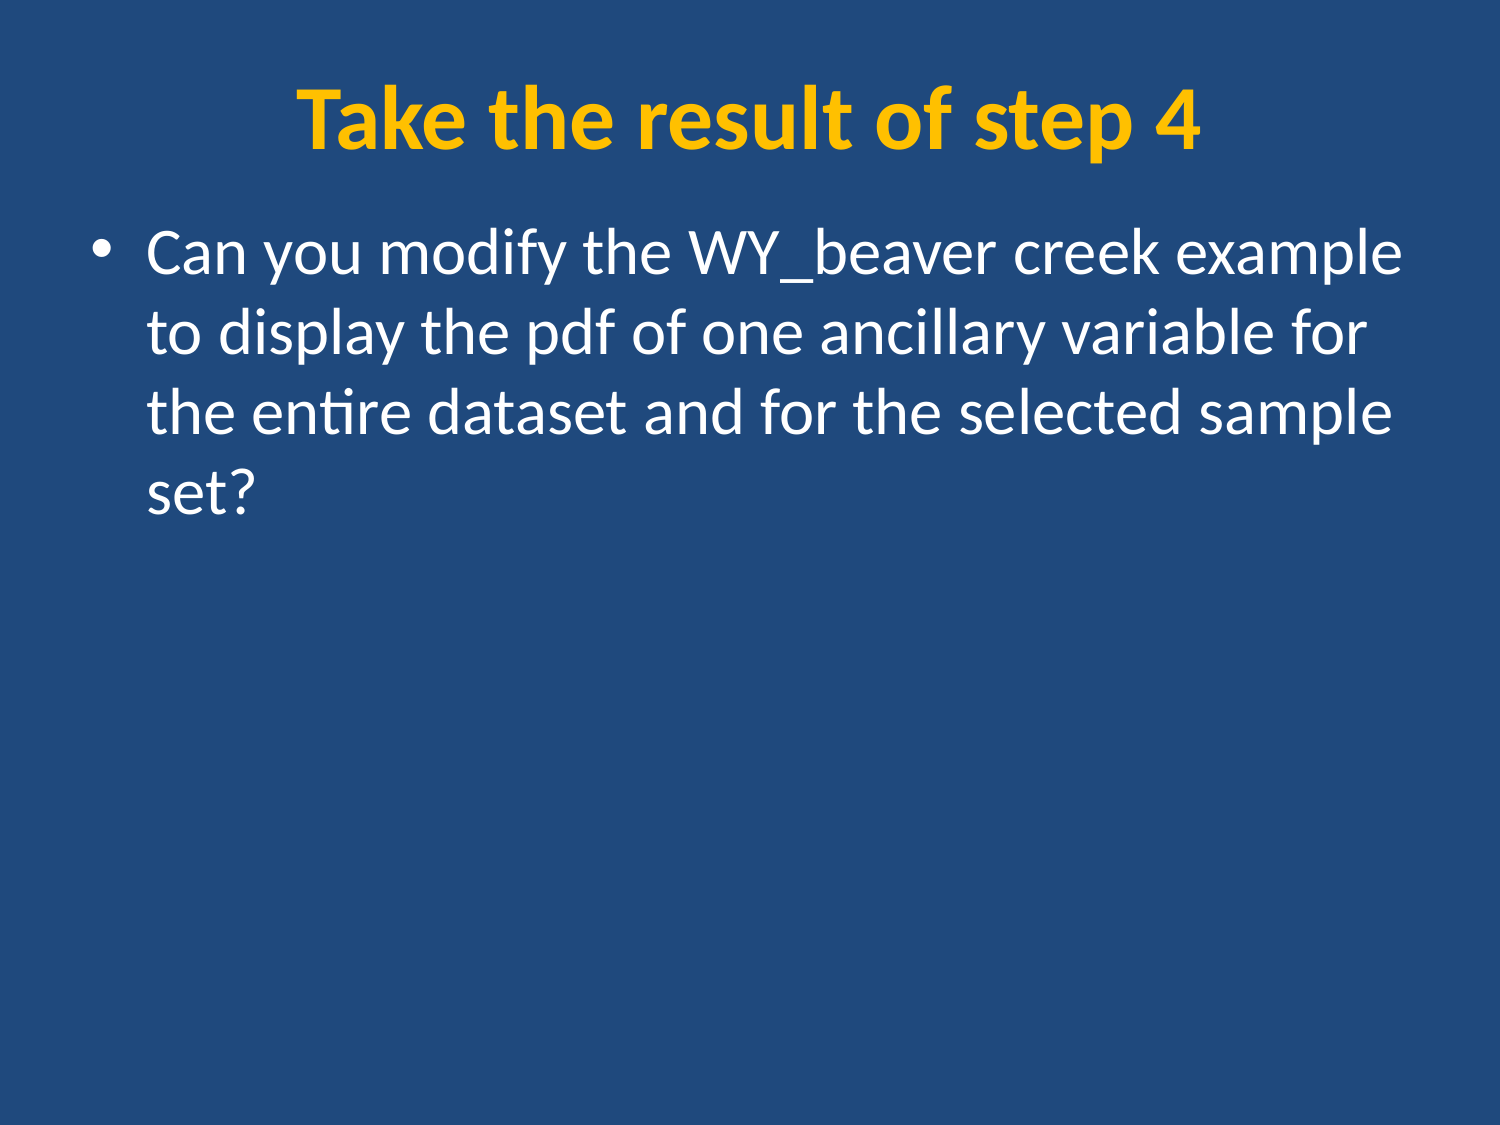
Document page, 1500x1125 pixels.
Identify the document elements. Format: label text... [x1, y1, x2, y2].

list Can you modify the WY_beaver creek example to display the pdf of one ancillary variable for the entire dataset and for the selected sample set? [75, 200, 1425, 1040]
title Take the result of step 4 [75, 37, 1425, 188]
